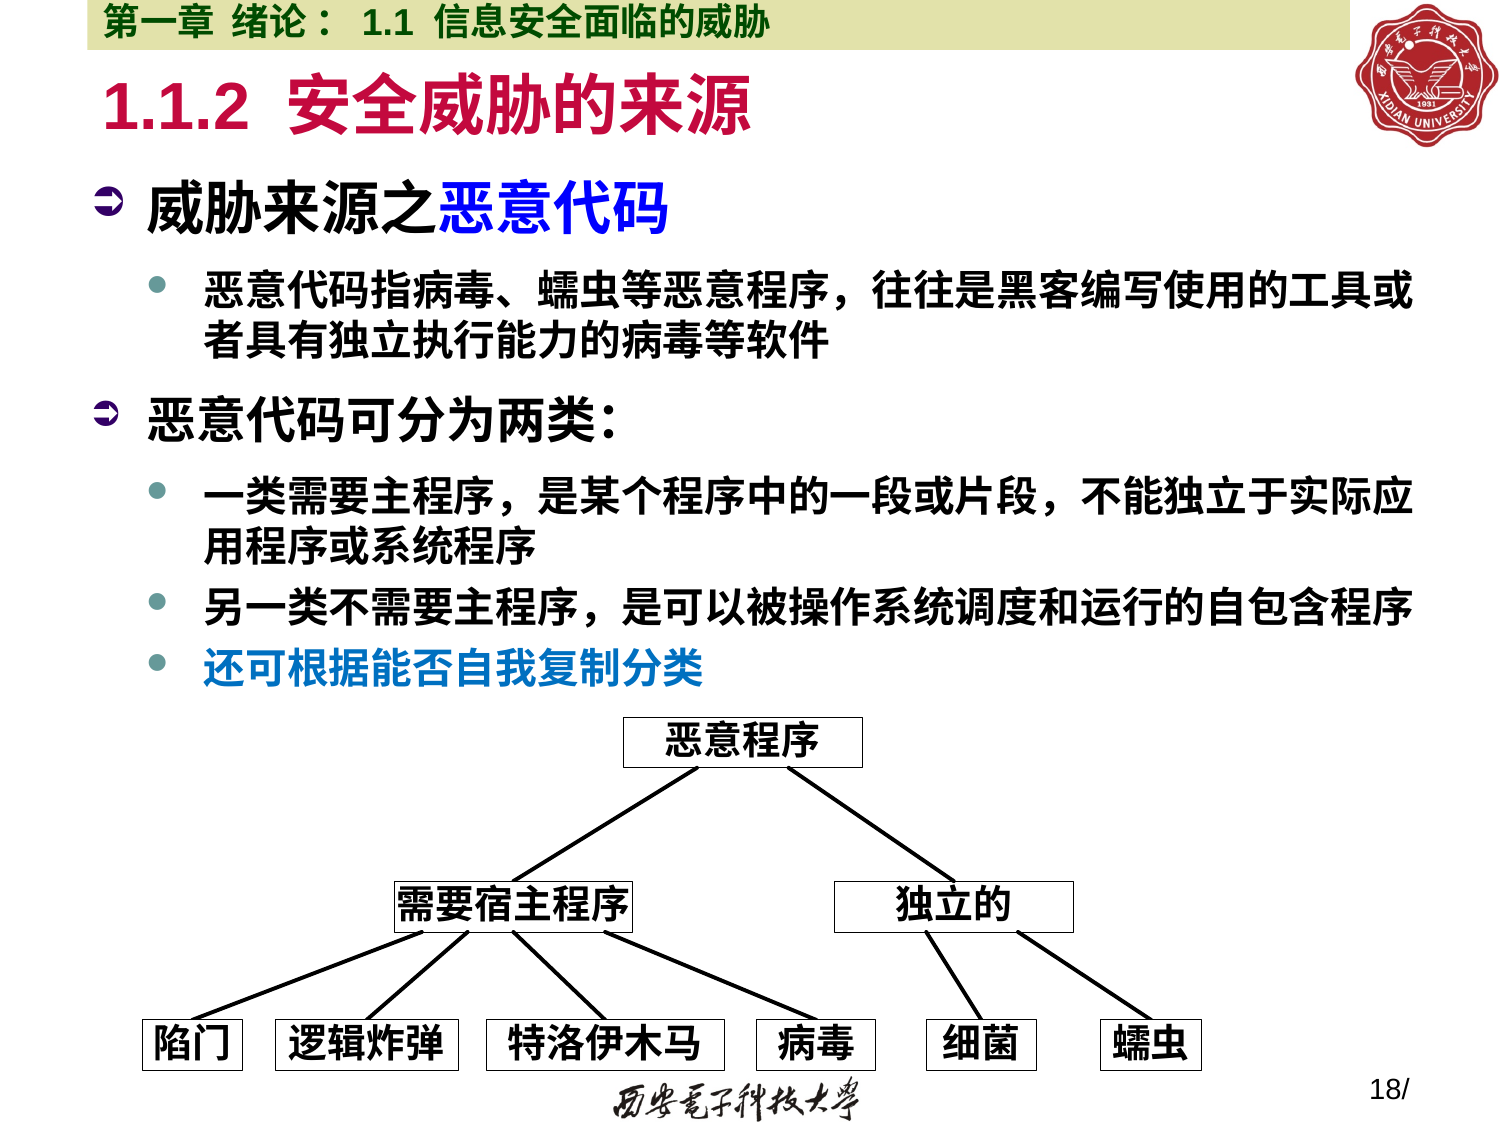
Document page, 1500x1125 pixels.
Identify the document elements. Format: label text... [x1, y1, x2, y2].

title 1.1.2 安全威胁的来源 [87, 62, 1351, 149]
picture [1350, 0, 1500, 150]
picture [612, 1076, 863, 1125]
slide_number 18/ [1074, 1062, 1426, 1113]
text_box 第一章 绪论 ：1.1 信息安全面临的威胁 [87, 0, 1350, 50]
list 威胁来源之恶意代码 恶意代码指病毒、蠕虫等恶意程序，往往是黑客编写使用的工具或者具有独立执行能力的病毒等软件 恶意代码可分为两类： 一类需要主程序，是某个程序中的一段或片段，不能独立于实际应用程序或系统程序 另一类不需要主程序，是可以被操作系统调度和运行的自包含程序 还可根据能否自我复制分类 [74, 149, 1451, 1063]
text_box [137, 712, 1207, 1076]
